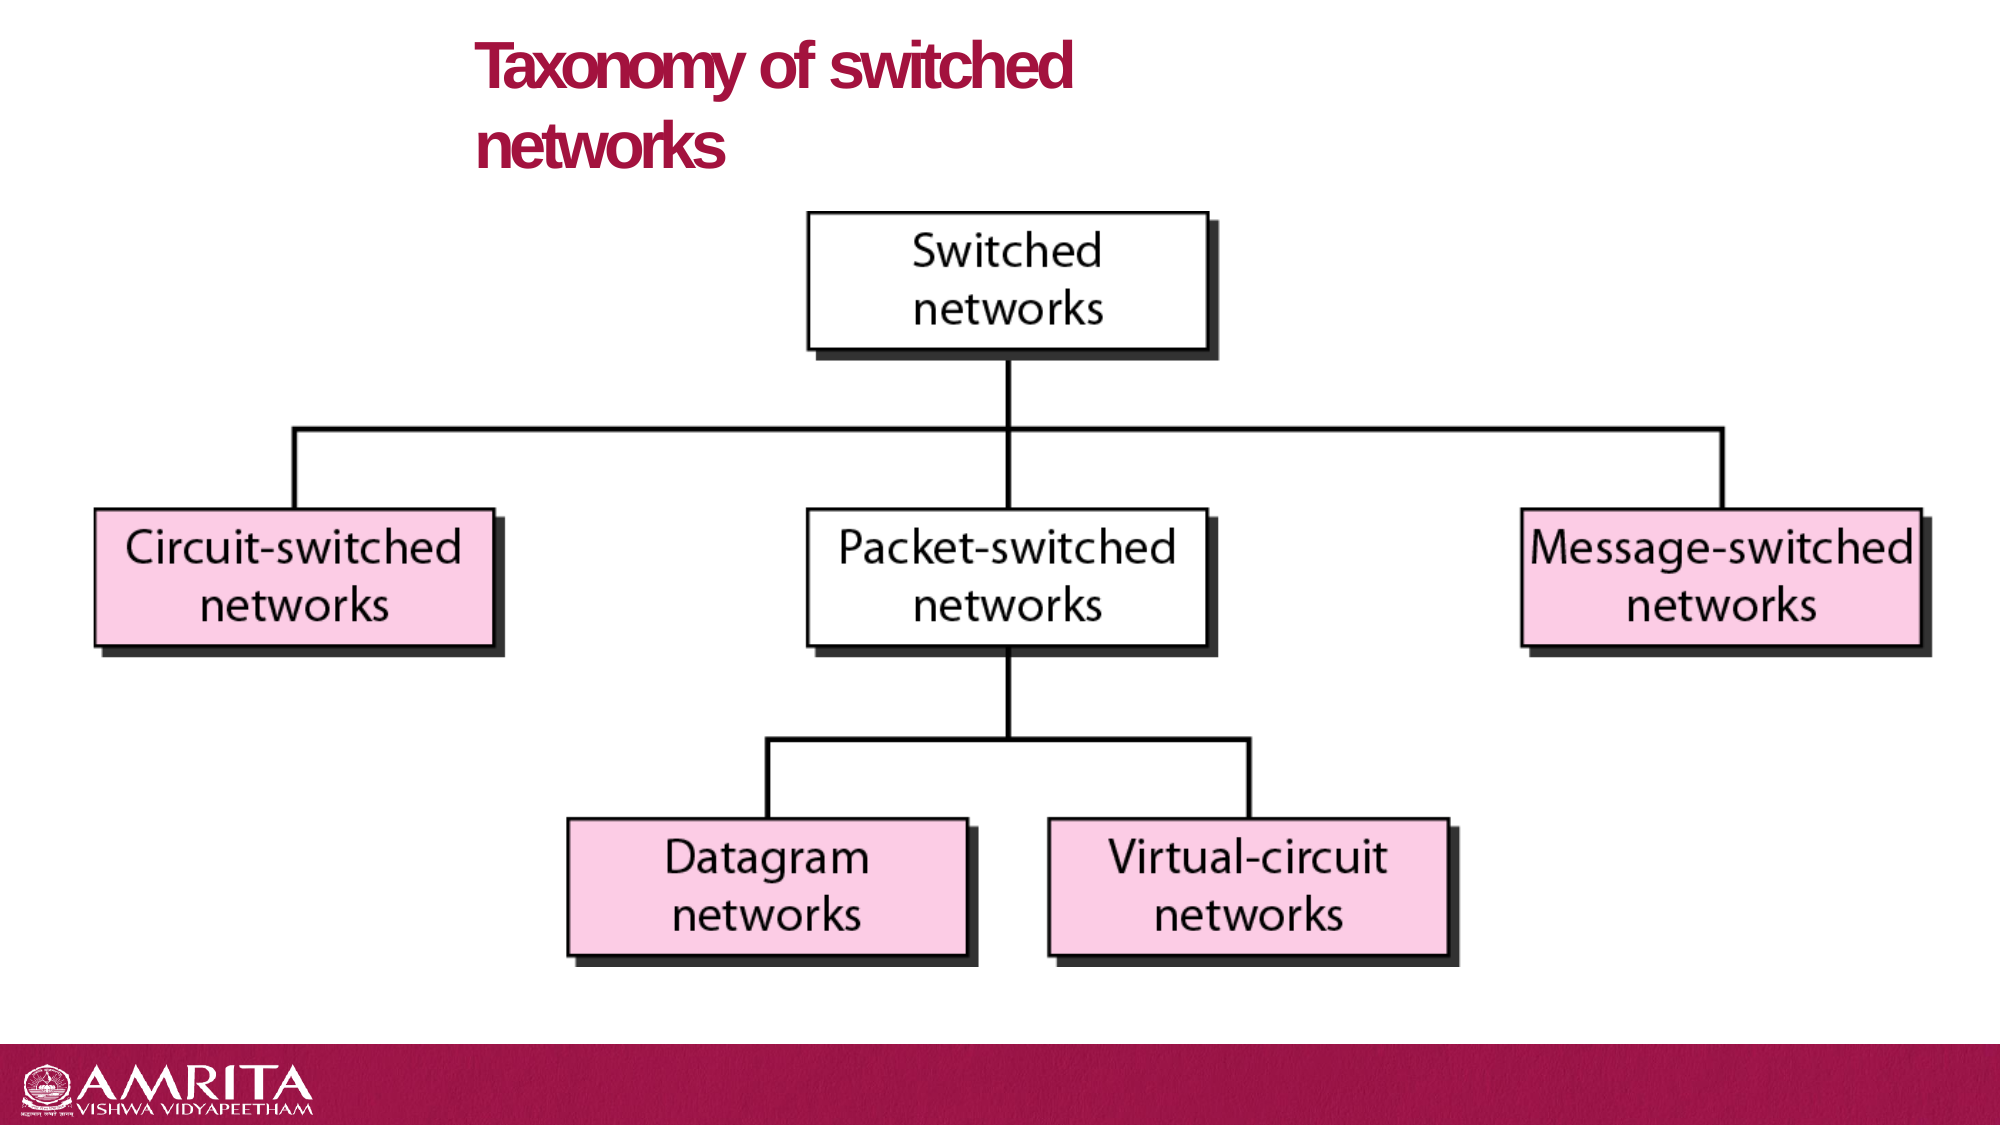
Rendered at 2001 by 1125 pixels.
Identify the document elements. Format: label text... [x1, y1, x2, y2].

title Taxonomy of switched networks [472, 19, 1341, 210]
text_box [93, 211, 1933, 967]
picture [0, 1044, 2000, 1125]
